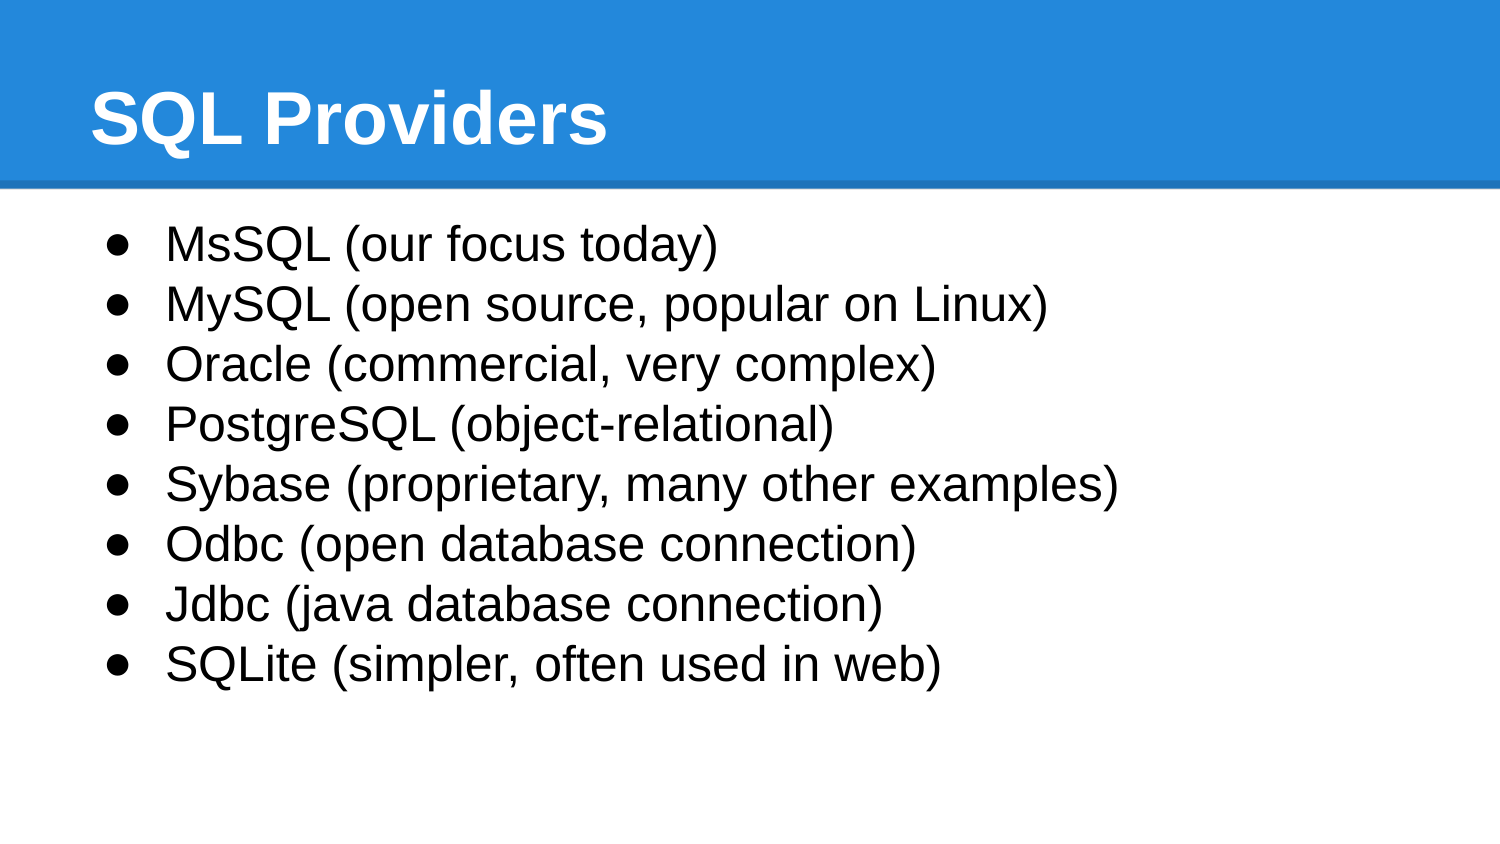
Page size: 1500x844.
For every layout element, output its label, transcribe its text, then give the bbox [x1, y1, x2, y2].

title SQL Providers [75, 33, 1425, 175]
list MsSQL (our focus today) MySQL (open source, popular on Linux) Oracle (commercial, very complex) PostgreSQL (object-relational) Sybase (proprietary, many other examples) Odbc (open database connection) Jdbc (java database connection) SQLite (simpler, often used in web) [75, 196, 1477, 808]
